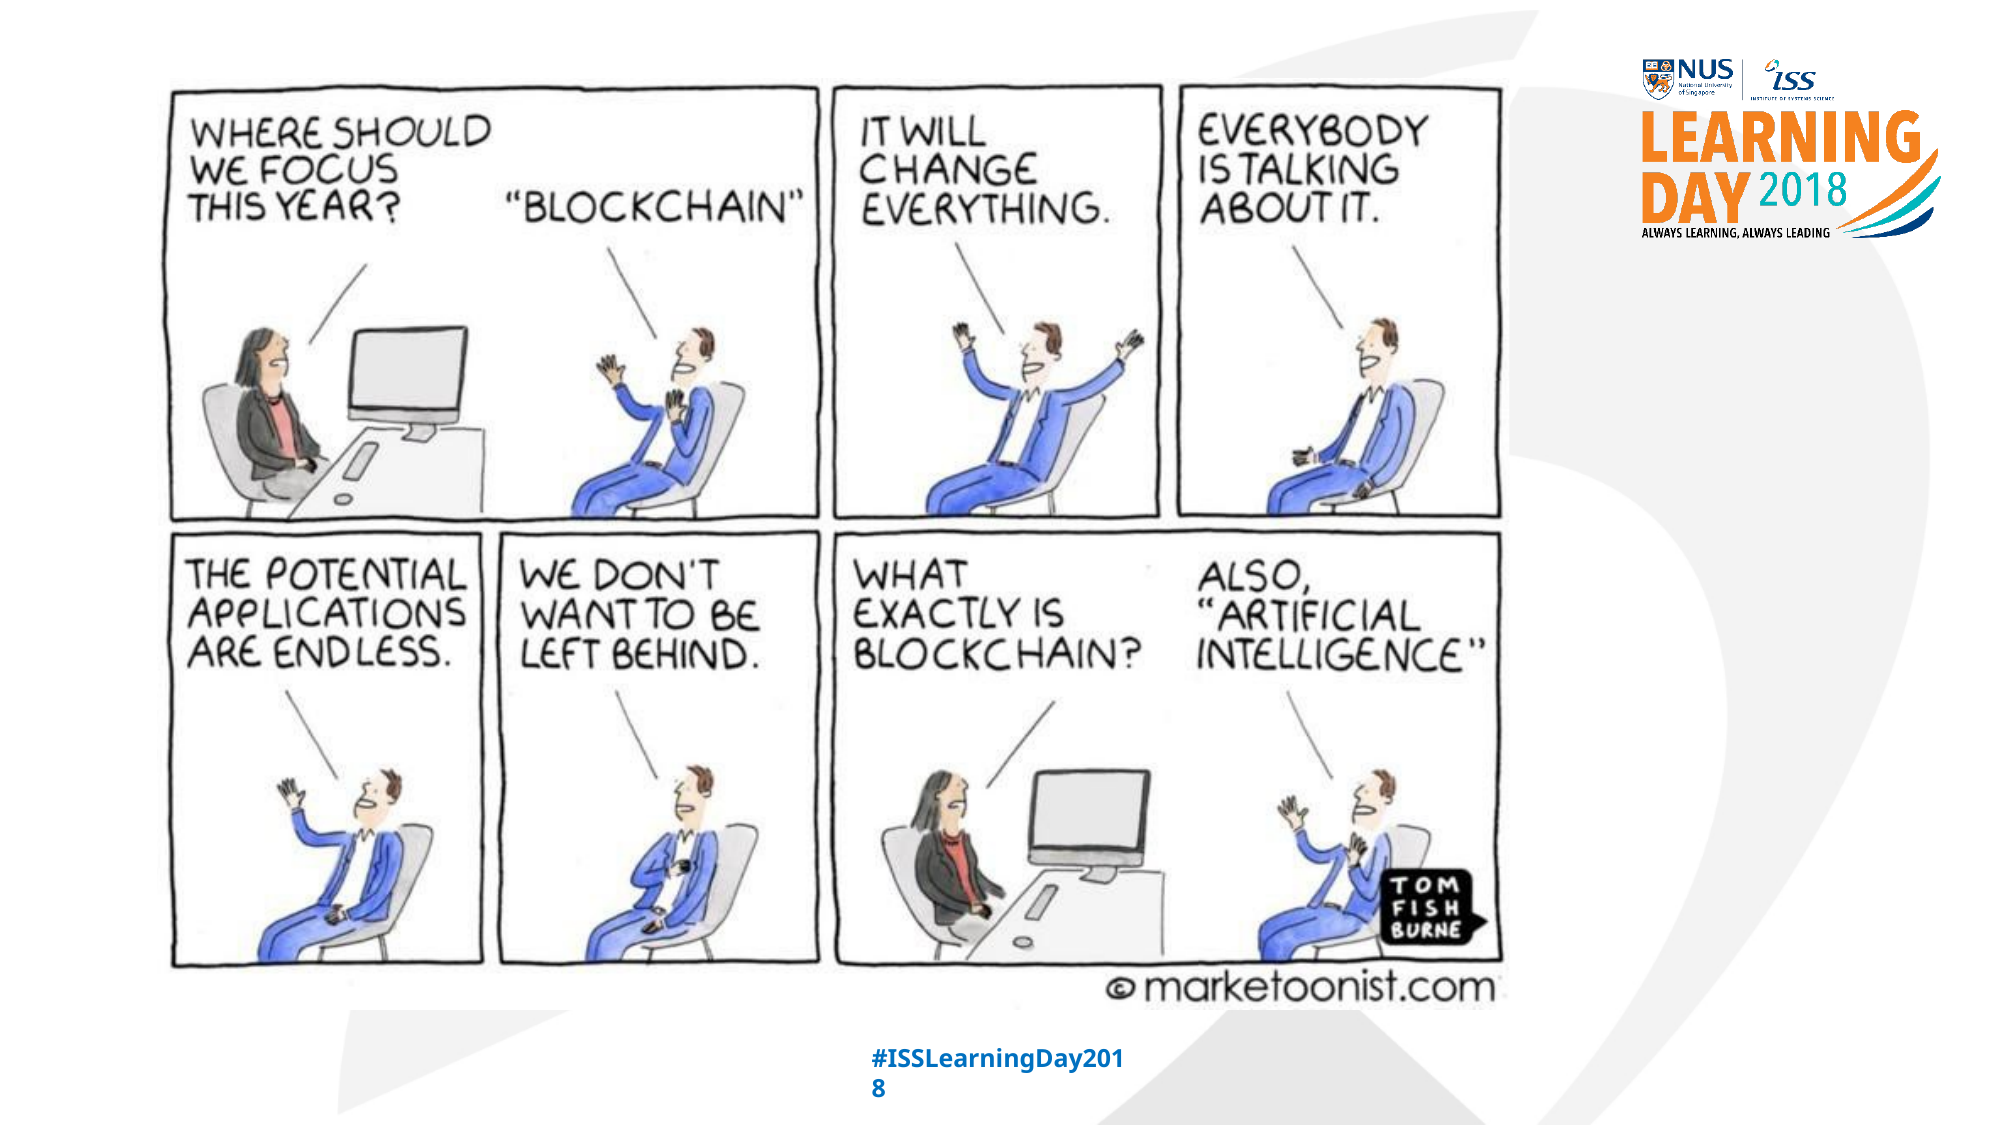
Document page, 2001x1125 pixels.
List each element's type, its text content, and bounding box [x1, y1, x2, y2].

picture [337, 3, 2000, 1125]
text_box [157, 78, 1510, 1010]
footer #ISSLearningDay2018 [869, 1040, 1131, 1125]
